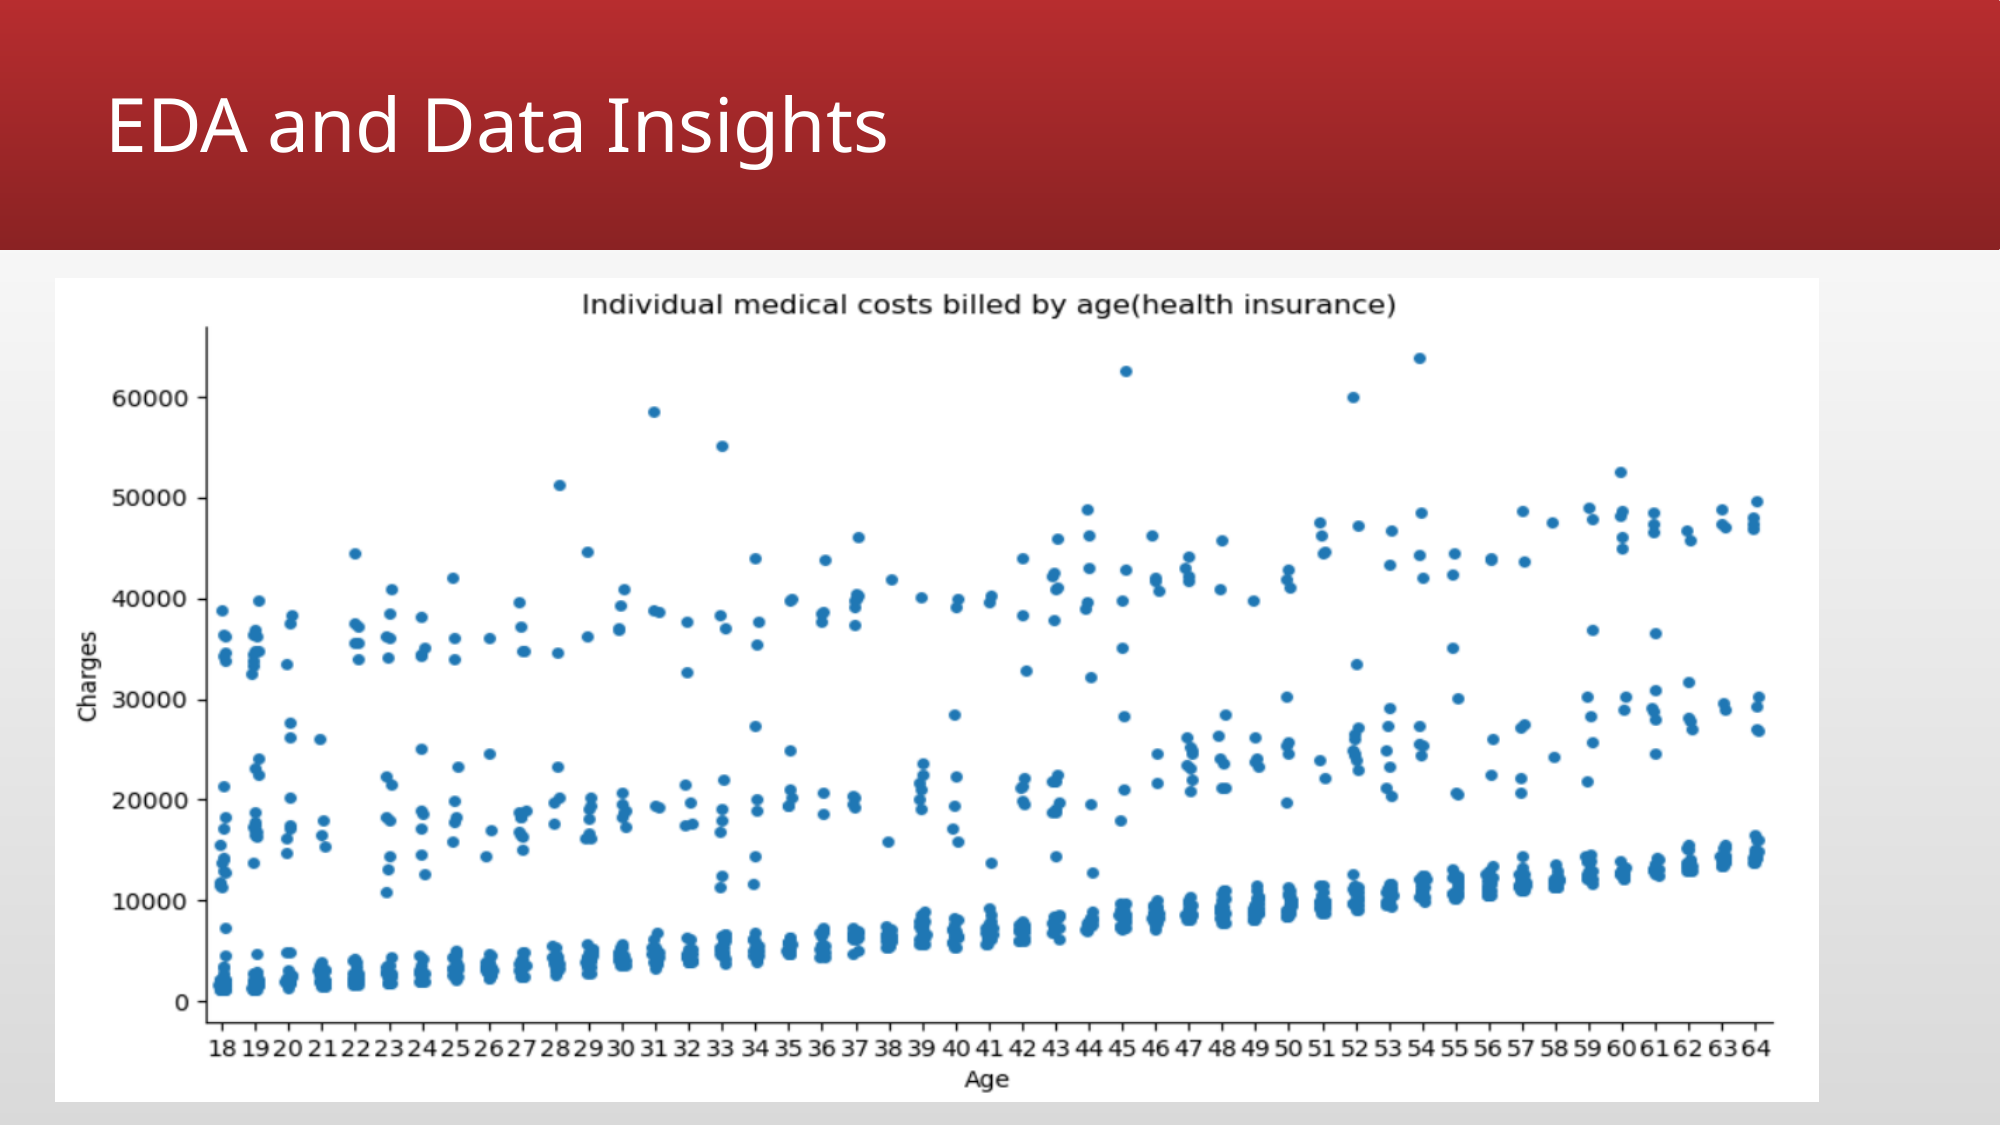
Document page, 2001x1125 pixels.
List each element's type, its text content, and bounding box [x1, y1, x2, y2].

title EDA and Data Insights [90, 19, 1741, 237]
picture [55, 278, 1819, 1102]
